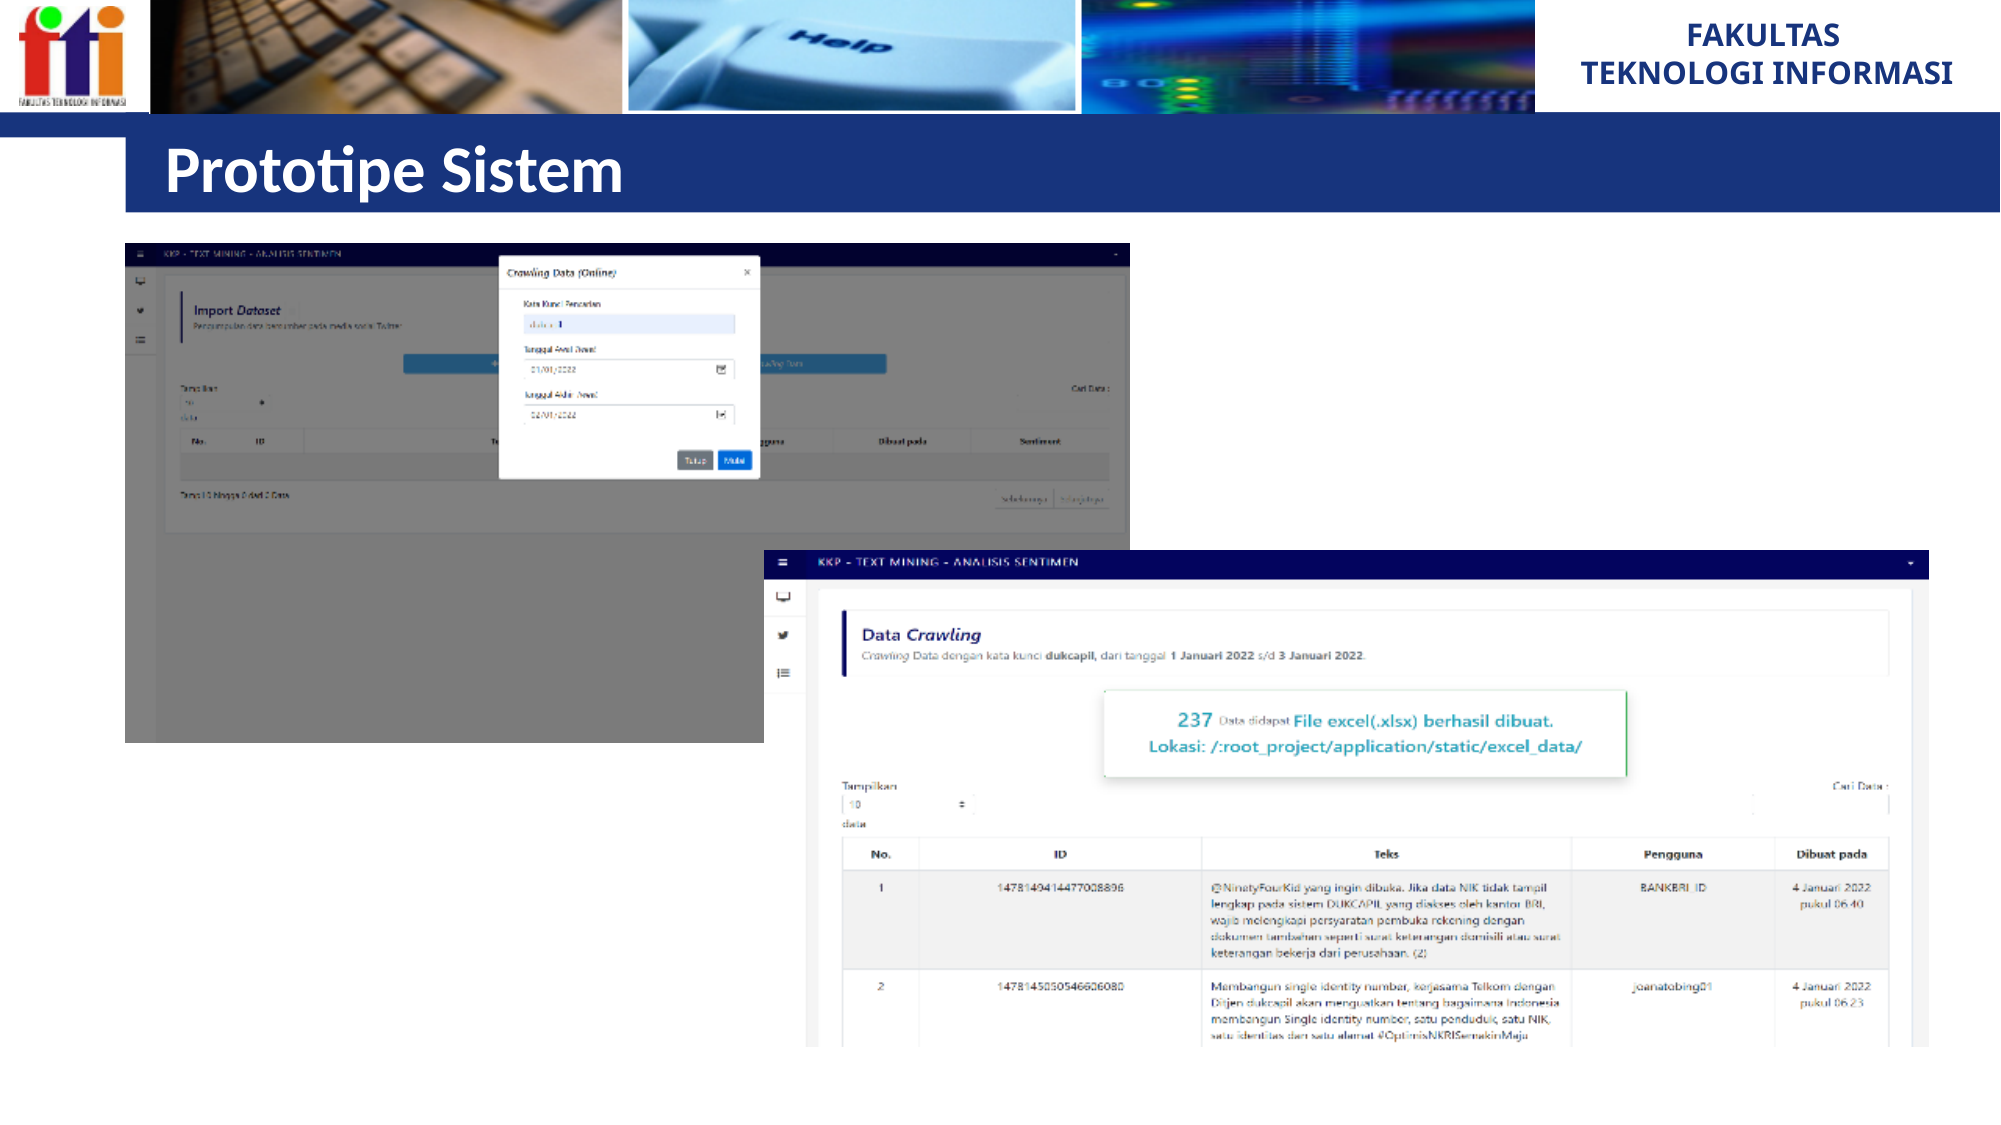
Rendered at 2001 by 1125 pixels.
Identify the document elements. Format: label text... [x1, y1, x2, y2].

picture [764, 550, 1930, 1048]
picture [149, 0, 1535, 114]
picture [19, 6, 126, 106]
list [125, 243, 1131, 744]
title Prototipe Sistem [149, 119, 1934, 213]
